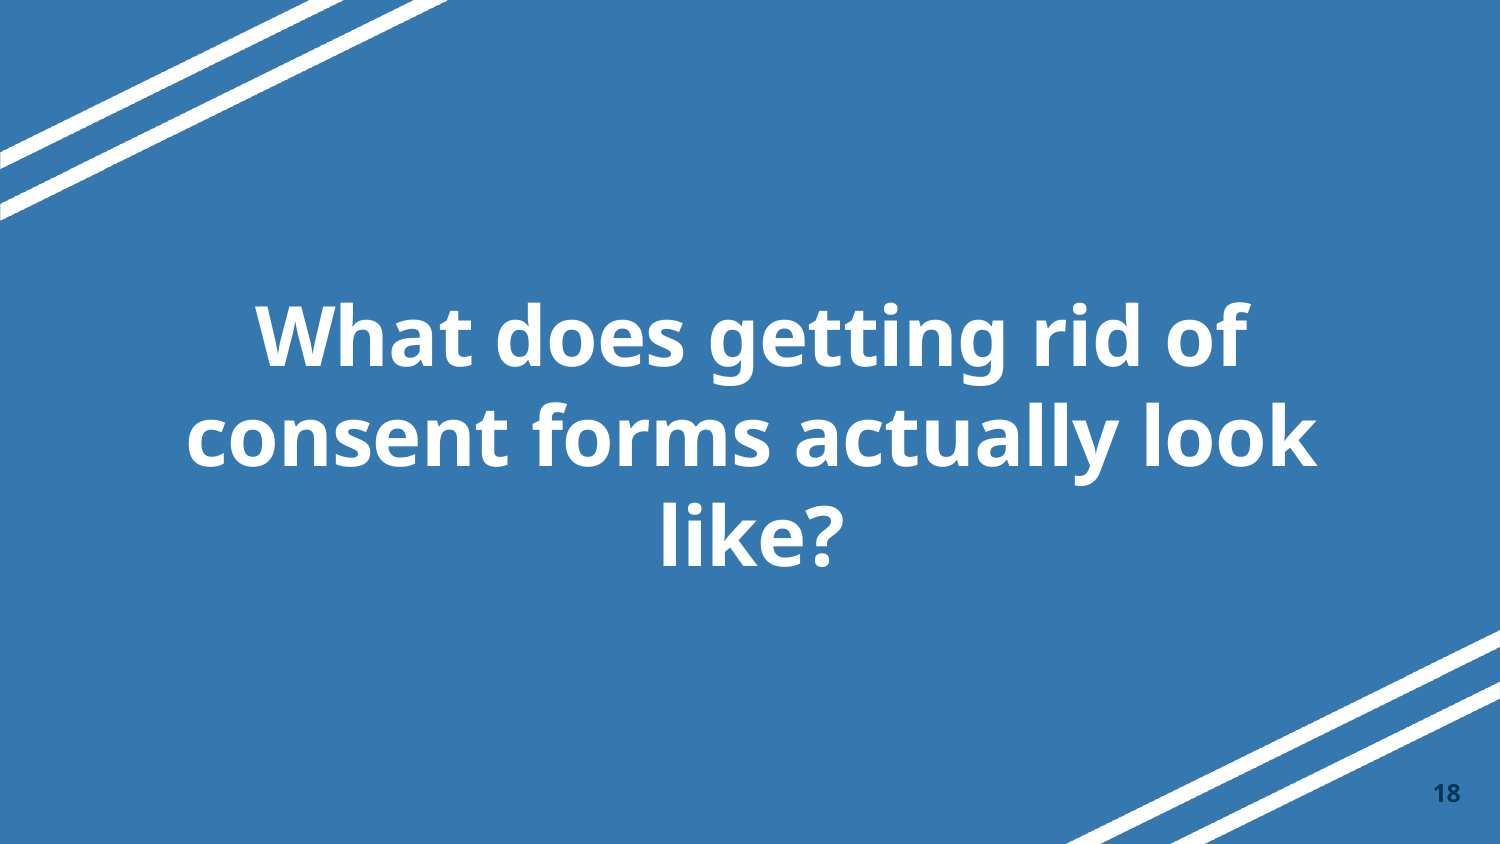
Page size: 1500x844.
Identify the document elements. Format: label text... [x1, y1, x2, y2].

title What does getting rid of consent forms actually look like? [103, 395, 1400, 472]
picture [0, 0, 1500, 844]
text_box 18 [1413, 771, 1461, 818]
